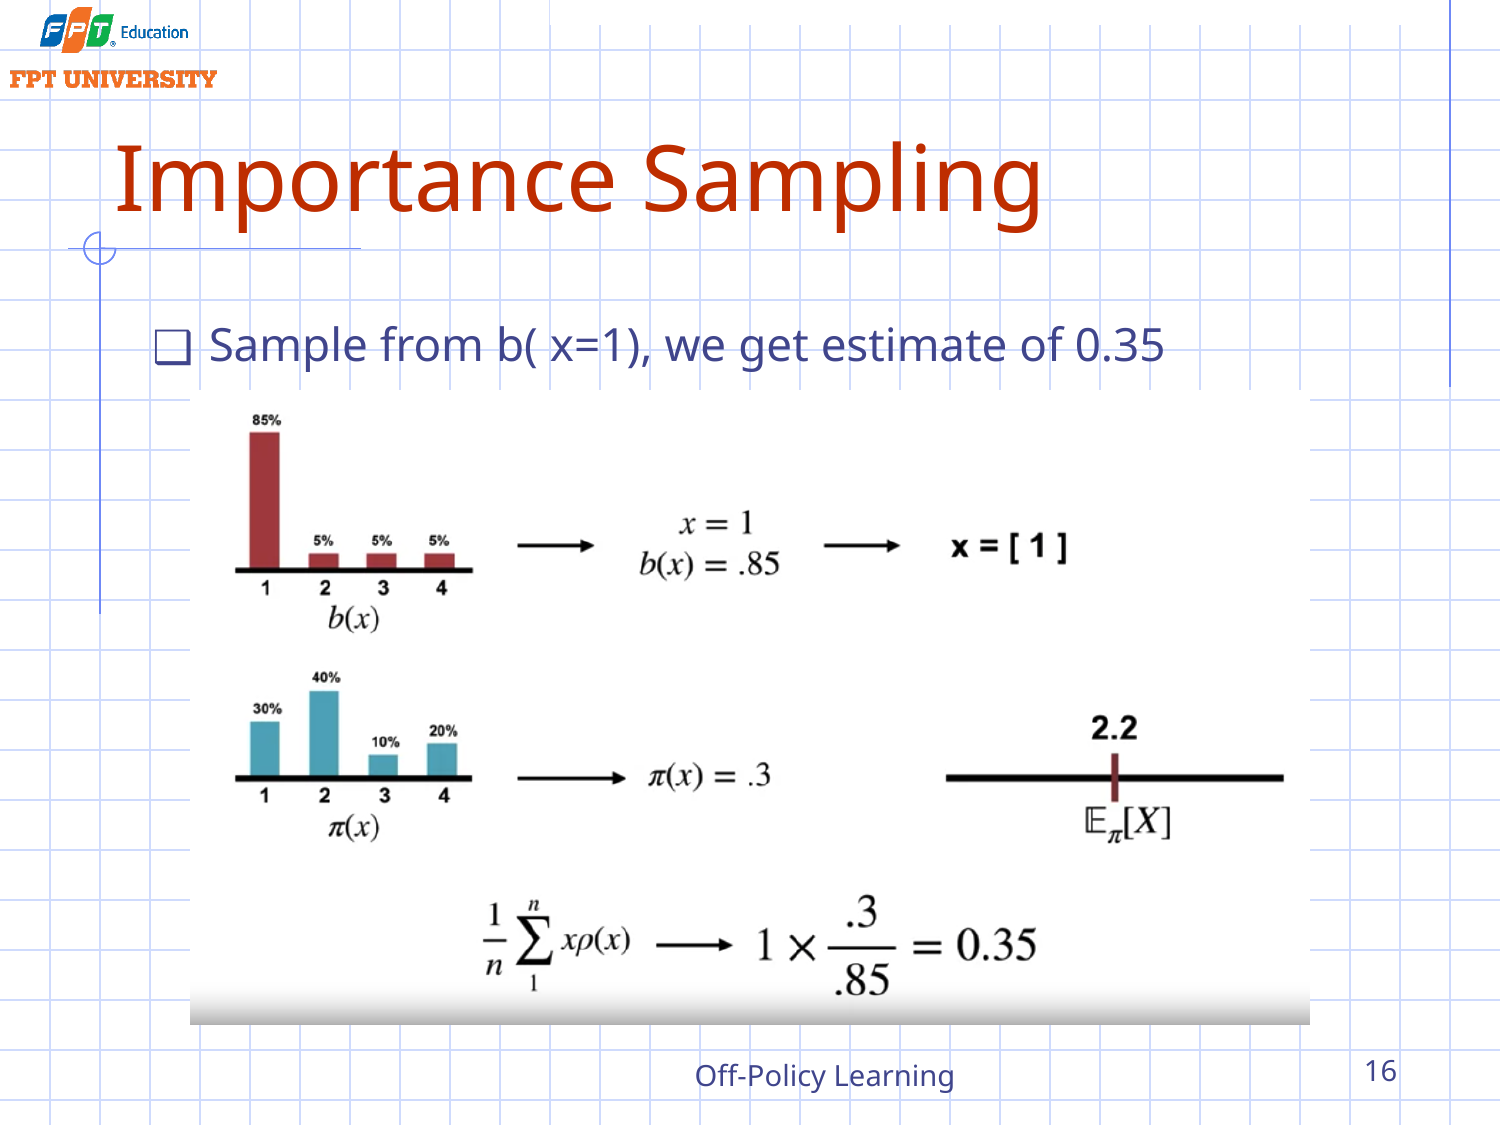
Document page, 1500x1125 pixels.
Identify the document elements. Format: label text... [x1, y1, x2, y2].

text_box 16 [1099, 1024, 1413, 1100]
title Importance Sampling [99, 50, 1375, 238]
list Sample from b( x=1), we get estimate of 0.35 [137, 280, 1400, 988]
text_box Off-Policy Learning [587, 1034, 1063, 1100]
picture [190, 390, 1310, 1026]
picture [10, 6, 217, 88]
